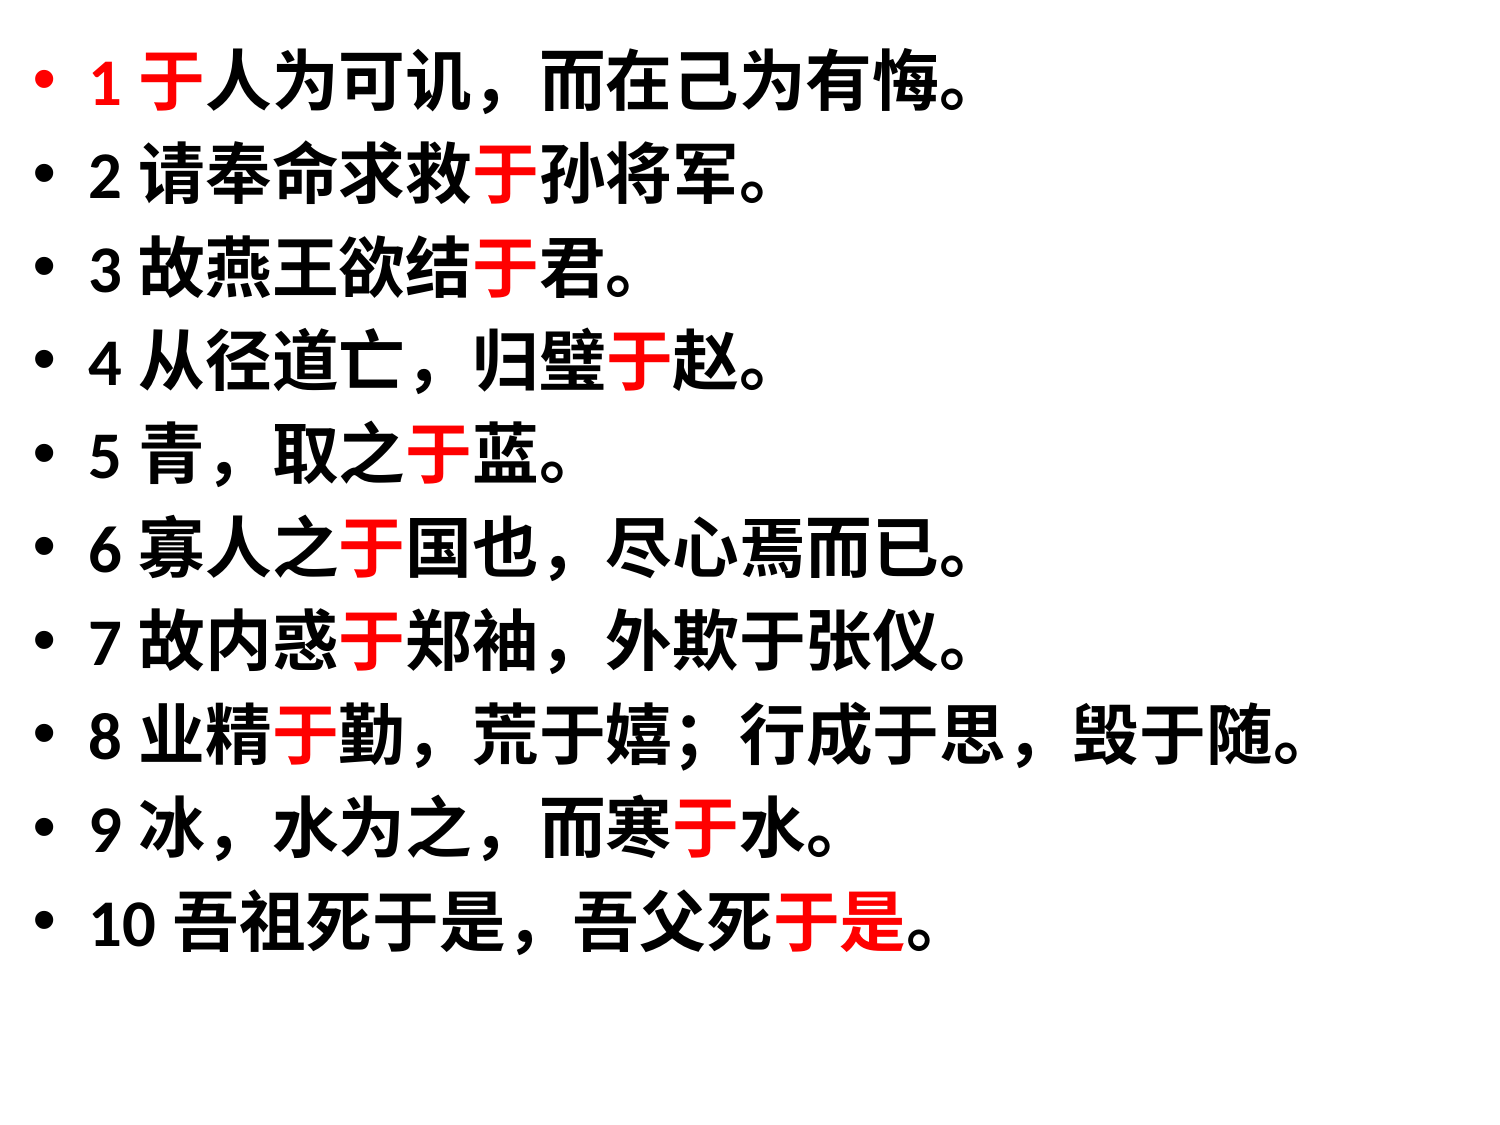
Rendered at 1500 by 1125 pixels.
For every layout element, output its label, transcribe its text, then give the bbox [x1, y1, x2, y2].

list 1于人为可讥，而在己为有悔。 2请奉命求救于孙将军。 3故燕王欲结于君。 4从径道亡，归璧于赵。 5青，取之于蓝。 6寡人之于国也，尽心焉而已。 7故内惑于郑袖，外欺于张仪。 8业精于勤，荒于嬉；行成于思，毁于随。 9冰，水为之，而寒于水。 10吾祖死于是，吾父死于是。 [17, 30, 1471, 1094]
